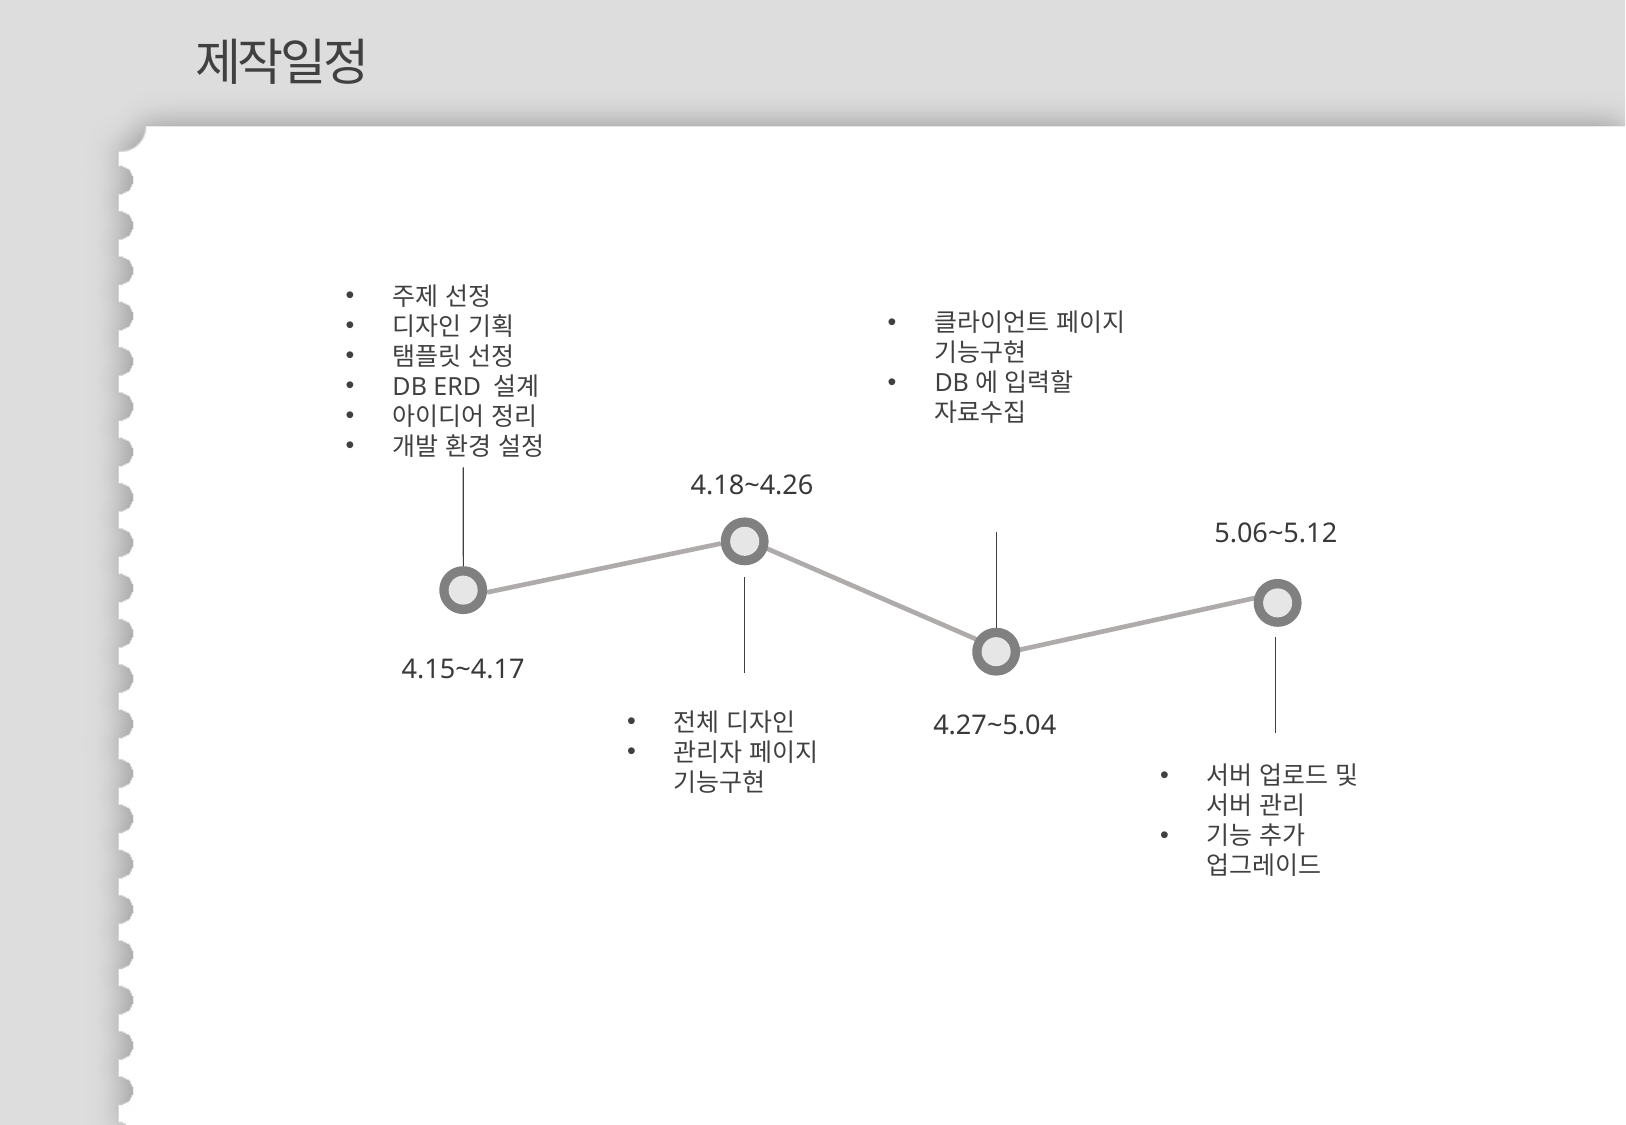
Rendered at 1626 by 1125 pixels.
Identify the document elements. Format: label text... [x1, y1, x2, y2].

text_box [729, 525, 761, 557]
text_box [1264, 587, 1294, 619]
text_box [752, 542, 995, 648]
text_box [447, 574, 479, 606]
text_box [719, 516, 770, 567]
text_box [995, 626, 1000, 636]
text_box 서버 업로드 및 서버 관리 기능 추가 업그레이드 [1145, 752, 1411, 887]
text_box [1000, 595, 1265, 655]
text_box 4.27~5.04 [918, 700, 1072, 748]
text_box [971, 648, 1021, 677]
text_box 전체 디자인 관리자 페이지 기능구현 [612, 698, 878, 864]
text_box [980, 636, 1012, 668]
text_box 4.15~4.17 [386, 643, 540, 691]
text_box 주제 선정 디자인 기획 탬플릿 선정 DB ERD 설계 아이디어 정리 개발 환경 설정 [330, 273, 596, 468]
text_box 클라이언트 페이지 기능구현 DB에 입력할 자료수집 [872, 299, 1180, 435]
picture [0, 0, 1626, 1125]
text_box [487, 543, 721, 593]
text_box 5.06~5.12 [1199, 507, 1353, 556]
text_box [438, 565, 488, 616]
text_box [1254, 577, 1303, 628]
text_box 4.18~4.26 [675, 459, 829, 508]
text_box 제작일정 [180, 23, 414, 98]
